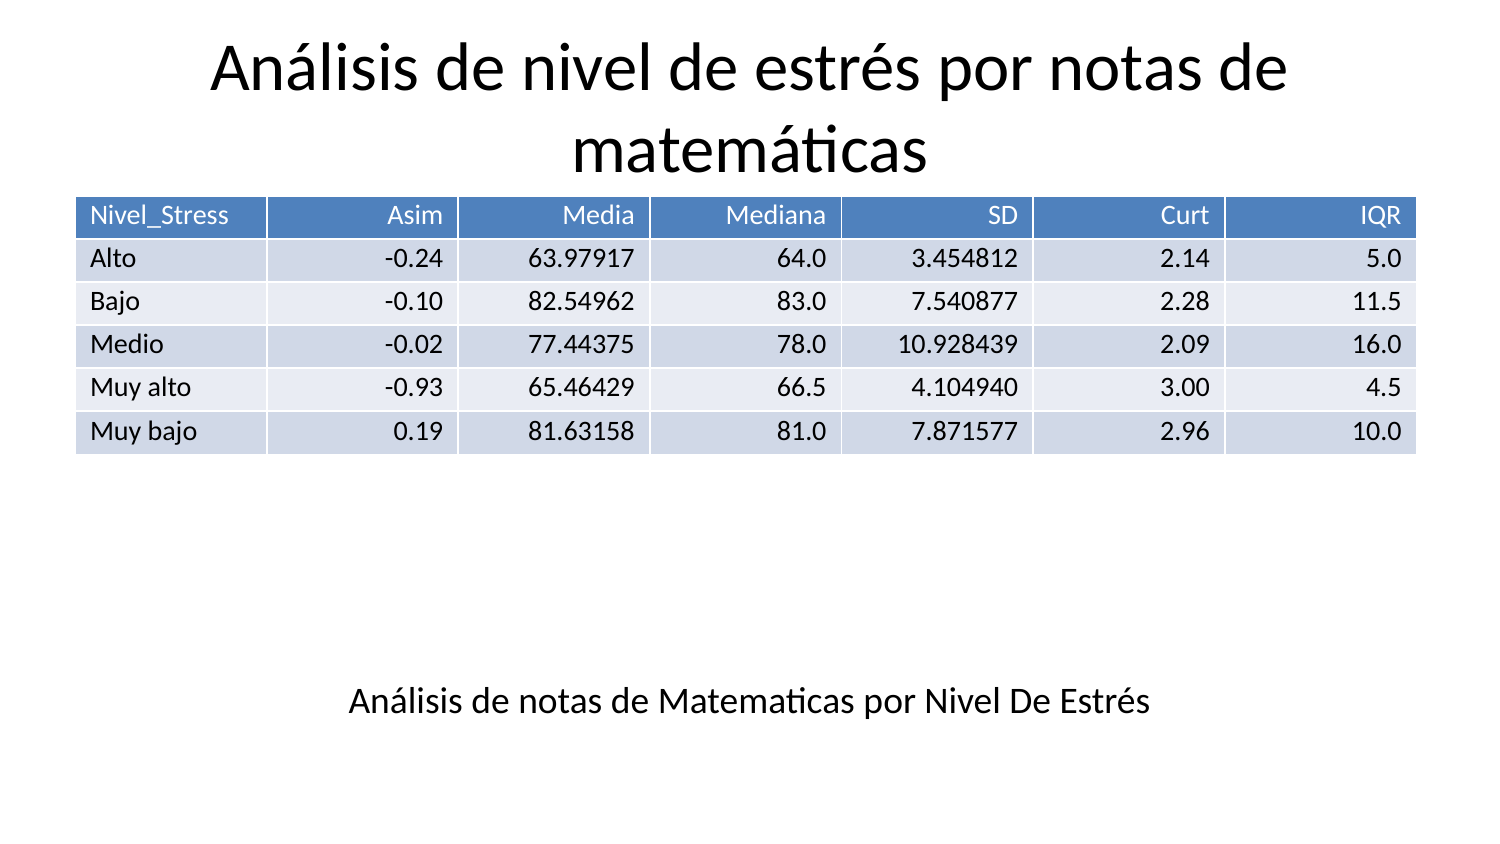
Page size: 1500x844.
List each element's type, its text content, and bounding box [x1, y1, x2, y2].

table_header IQR [1226, 197, 1416, 238]
table_header Media [459, 197, 649, 238]
table_cell 3.00 [1034, 369, 1224, 410]
table_cell 81.63158 [459, 412, 649, 454]
table_cell Alto [76, 240, 266, 281]
table_cell 64.0 [651, 240, 841, 281]
table_header Nivel_Stress [76, 197, 266, 238]
table_cell 11.5 [1226, 283, 1416, 324]
table_cell Muy bajo [76, 412, 266, 454]
table_cell 3.454812 [842, 240, 1032, 281]
table_cell 5.0 [1226, 240, 1416, 281]
table_cell 83.0 [651, 283, 841, 324]
table_cell 2.96 [1034, 412, 1224, 454]
table_cell 66.5 [651, 369, 841, 410]
table_cell 7.540877 [842, 283, 1032, 324]
table_cell 2.28 [1034, 283, 1224, 324]
table_cell 78.0 [651, 326, 841, 367]
table_cell 4.5 [1226, 369, 1416, 410]
table_cell 81.0 [651, 412, 841, 454]
table_header Curt [1034, 197, 1224, 238]
table_cell 82.54962 [459, 283, 649, 324]
table_cell 65.46429 [459, 369, 649, 410]
table_cell -0.02 [268, 326, 457, 367]
table_cell 10.0 [1226, 412, 1416, 454]
table_cell Bajo [76, 283, 266, 324]
table_cell Muy alto [76, 369, 266, 410]
table_cell 63.97917 [459, 240, 649, 281]
table_cell Medio [76, 326, 266, 367]
table_header Asim [268, 197, 457, 238]
table_cell 7.871577 [842, 412, 1032, 454]
table_cell 10.928439 [842, 326, 1032, 367]
table_cell 0.19 [268, 412, 457, 454]
table_cell -0.24 [268, 240, 457, 281]
table_cell 2.09 [1034, 326, 1224, 367]
table_cell 2.14 [1034, 240, 1224, 281]
table_header SD [842, 197, 1032, 238]
table_cell 4.104940 [842, 369, 1032, 410]
title Análisis de nivel de estrés por notas de matemáticas [75, 33, 1425, 175]
text_box Análisis de notas de Matematicas por Nivel De Estrés [74, 668, 1425, 753]
table_cell 77.44375 [459, 326, 649, 367]
table_header Mediana [651, 197, 841, 238]
table_cell -0.10 [268, 283, 457, 324]
table_cell 16.0 [1226, 326, 1416, 367]
table_cell -0.93 [268, 369, 457, 410]
